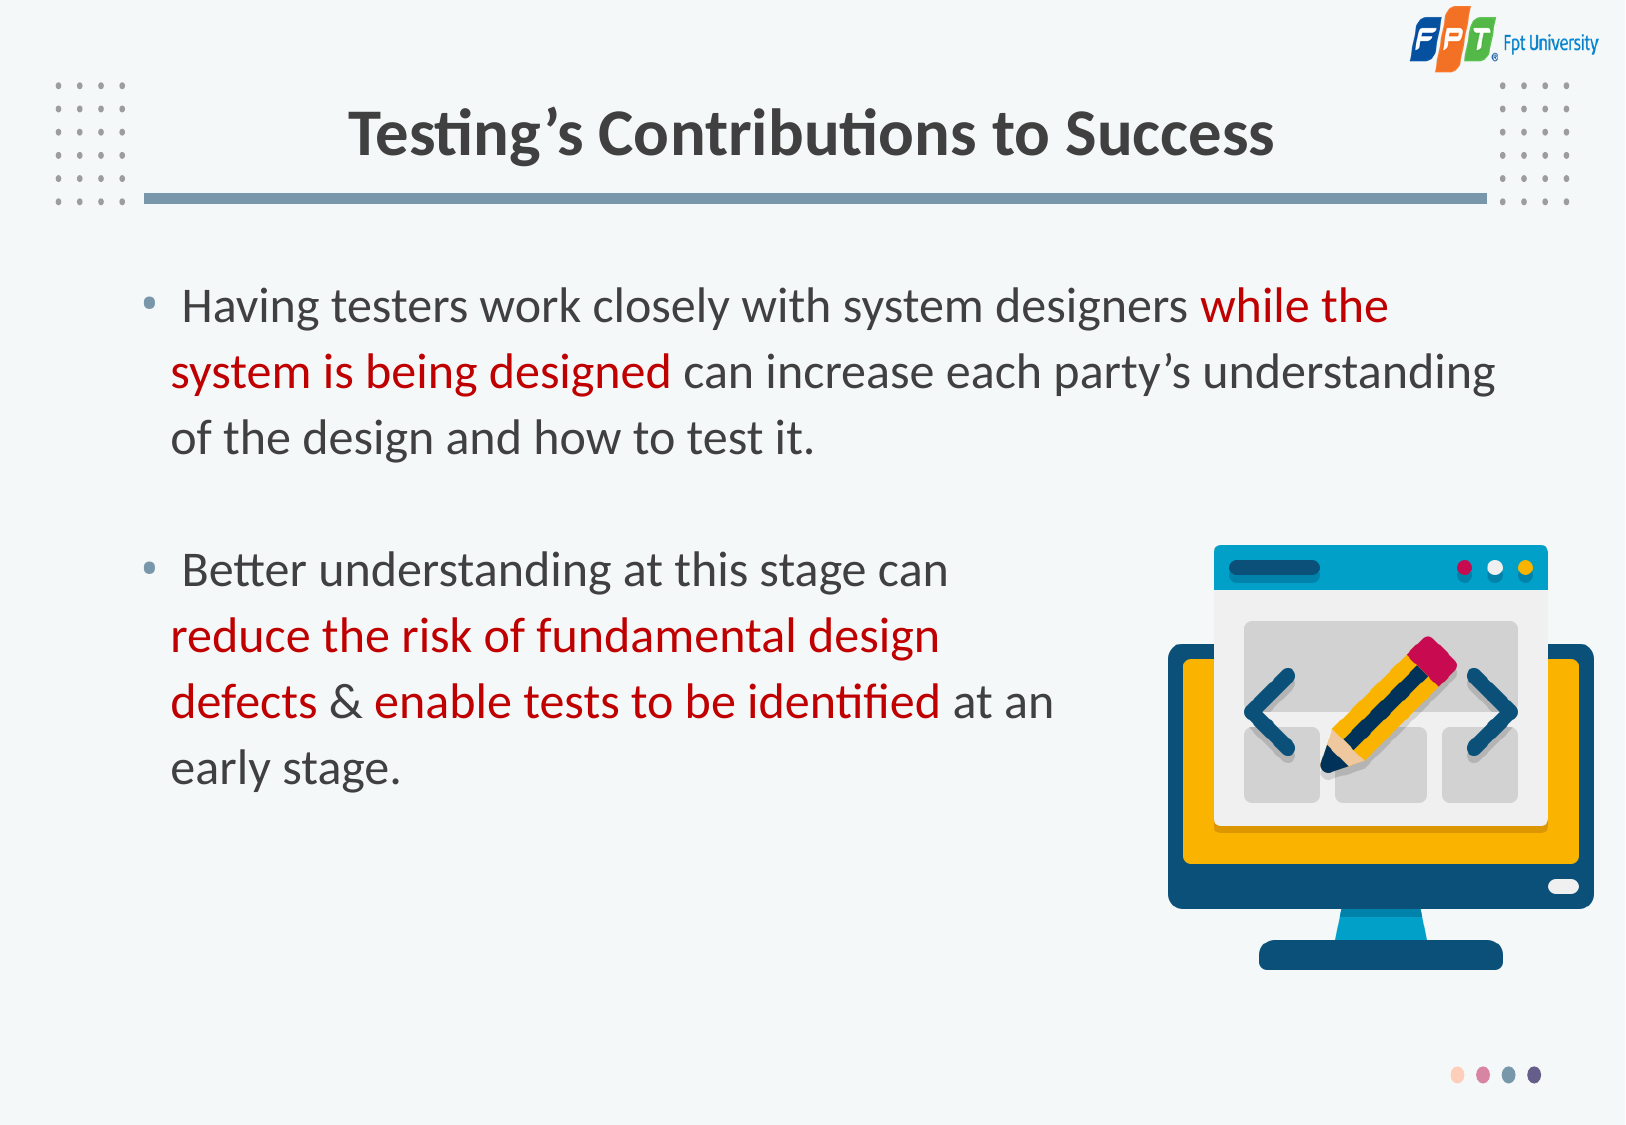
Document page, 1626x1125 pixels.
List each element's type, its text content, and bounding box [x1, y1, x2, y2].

text_box Better understanding at this stage can reduce the risk of fundamental design defects & enable tests to be identified at an early stage. [125, 523, 1071, 827]
title Testing’s Contributions to Success [111, 60, 1514, 208]
picture [1137, 514, 1624, 1000]
list Having testers work closely with system designers while the system is being designed can increase each party’s understanding of the design and how to test it. [125, 259, 1514, 541]
picture [1383, 6, 1624, 88]
